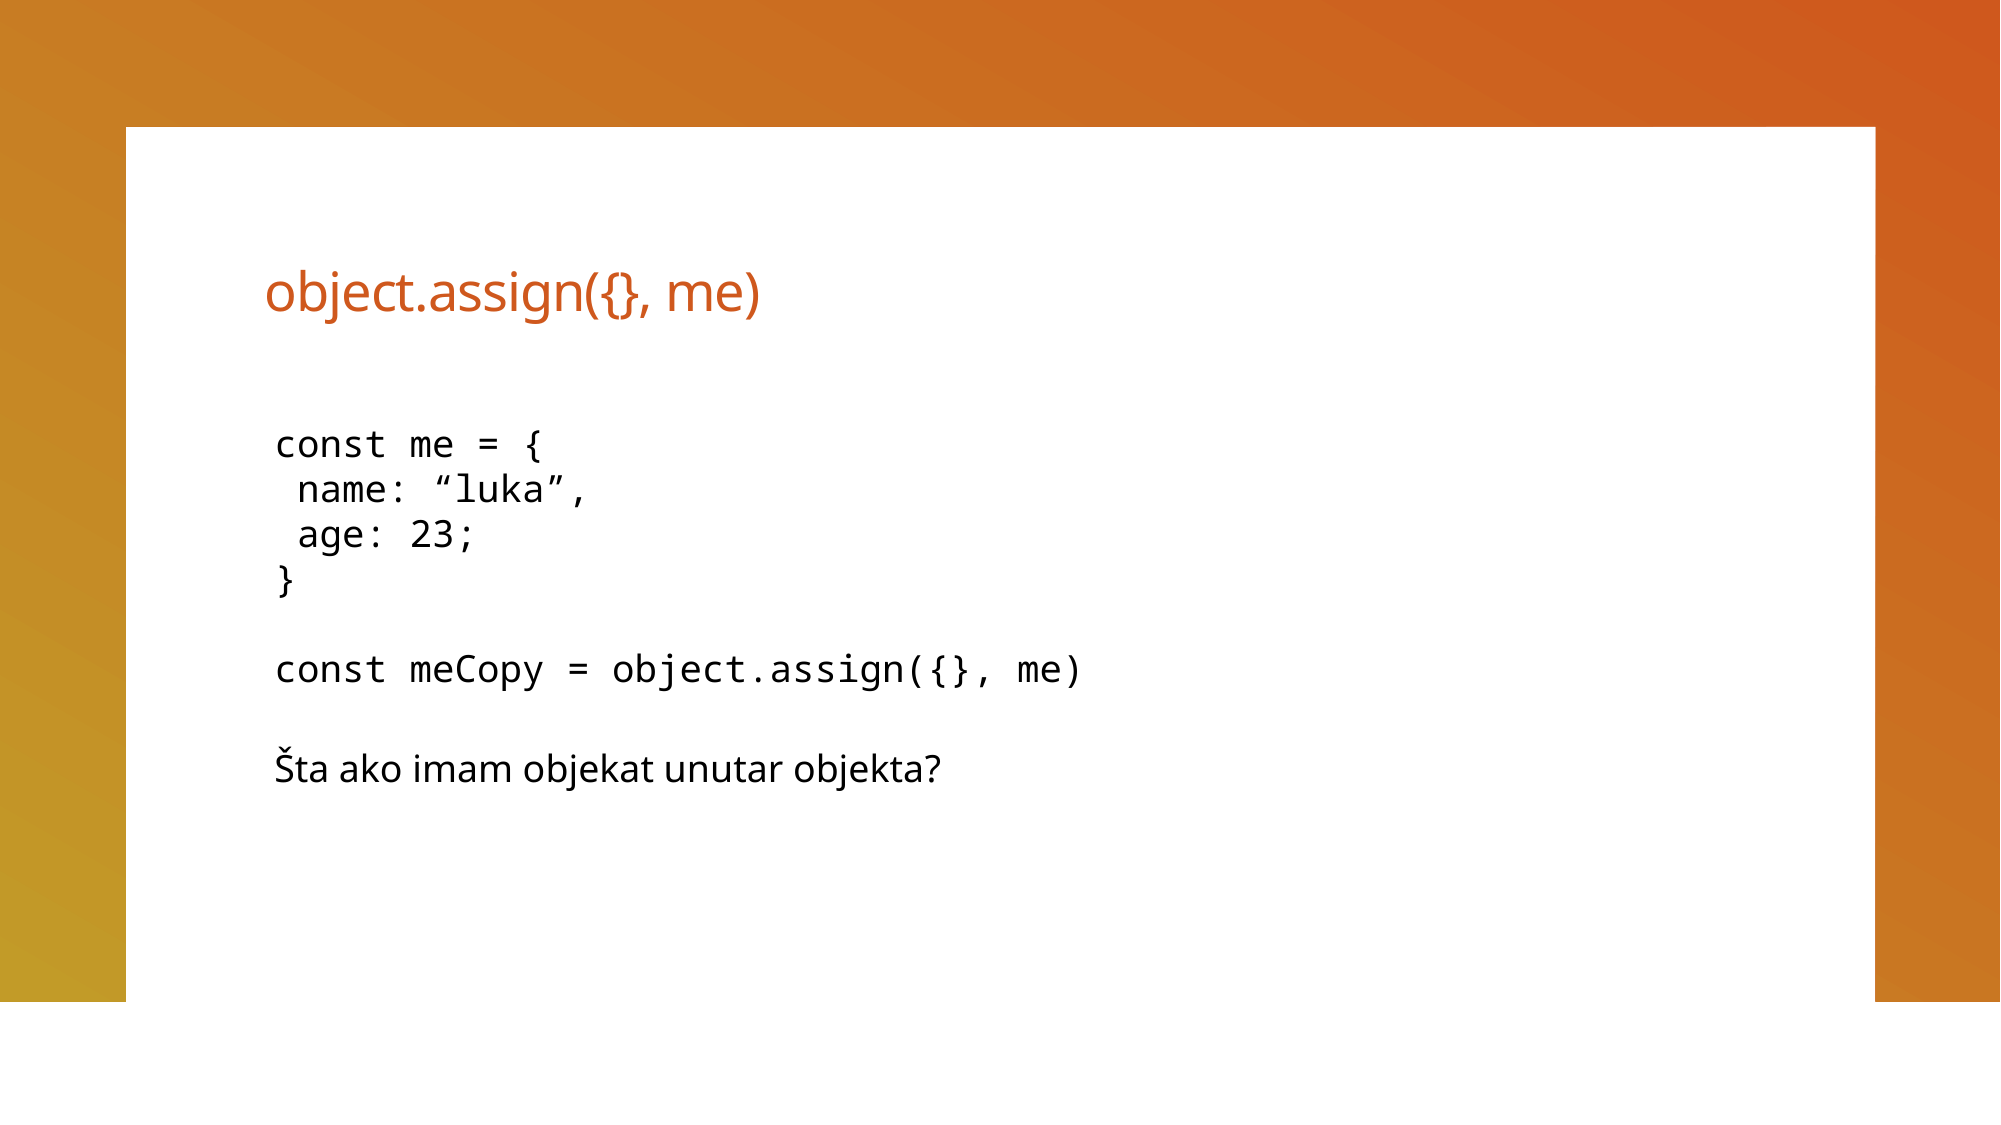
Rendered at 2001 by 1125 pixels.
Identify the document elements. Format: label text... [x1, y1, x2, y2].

text_box object.assign({}, me) [249, 254, 1750, 388]
text_box Šta ako imam objekat unutar objekta? [259, 737, 1109, 798]
text_box const me = { name: “luka”, age: 23; } const meCopy = object.assign({}, me) [259, 412, 1659, 697]
